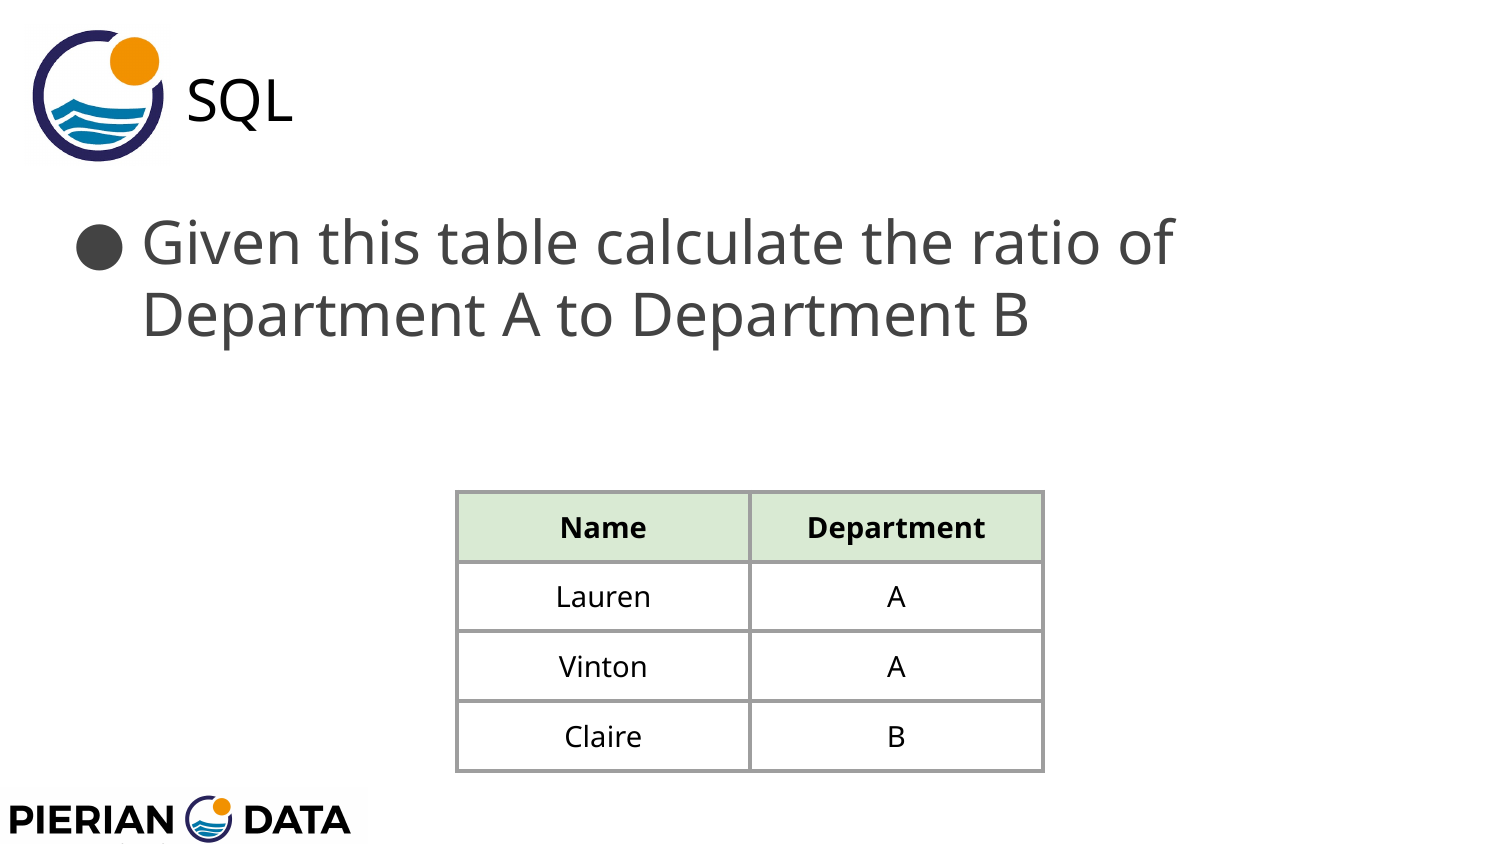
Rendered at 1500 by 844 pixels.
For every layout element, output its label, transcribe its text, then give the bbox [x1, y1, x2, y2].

picture [24, 24, 172, 167]
table_cell A [752, 564, 1041, 629]
table_cell A [752, 633, 1041, 699]
table_header Department [752, 494, 1041, 560]
list Given this table calculate the ratio of Department A to Department B [51, 189, 1476, 750]
picture [0, 787, 368, 844]
title SQL [176, 48, 1449, 143]
table_cell Claire [459, 703, 748, 769]
table_cell B [752, 703, 1041, 769]
table_cell Lauren [459, 564, 748, 629]
table_cell Vinton [459, 633, 748, 699]
table_header Name [459, 494, 748, 560]
